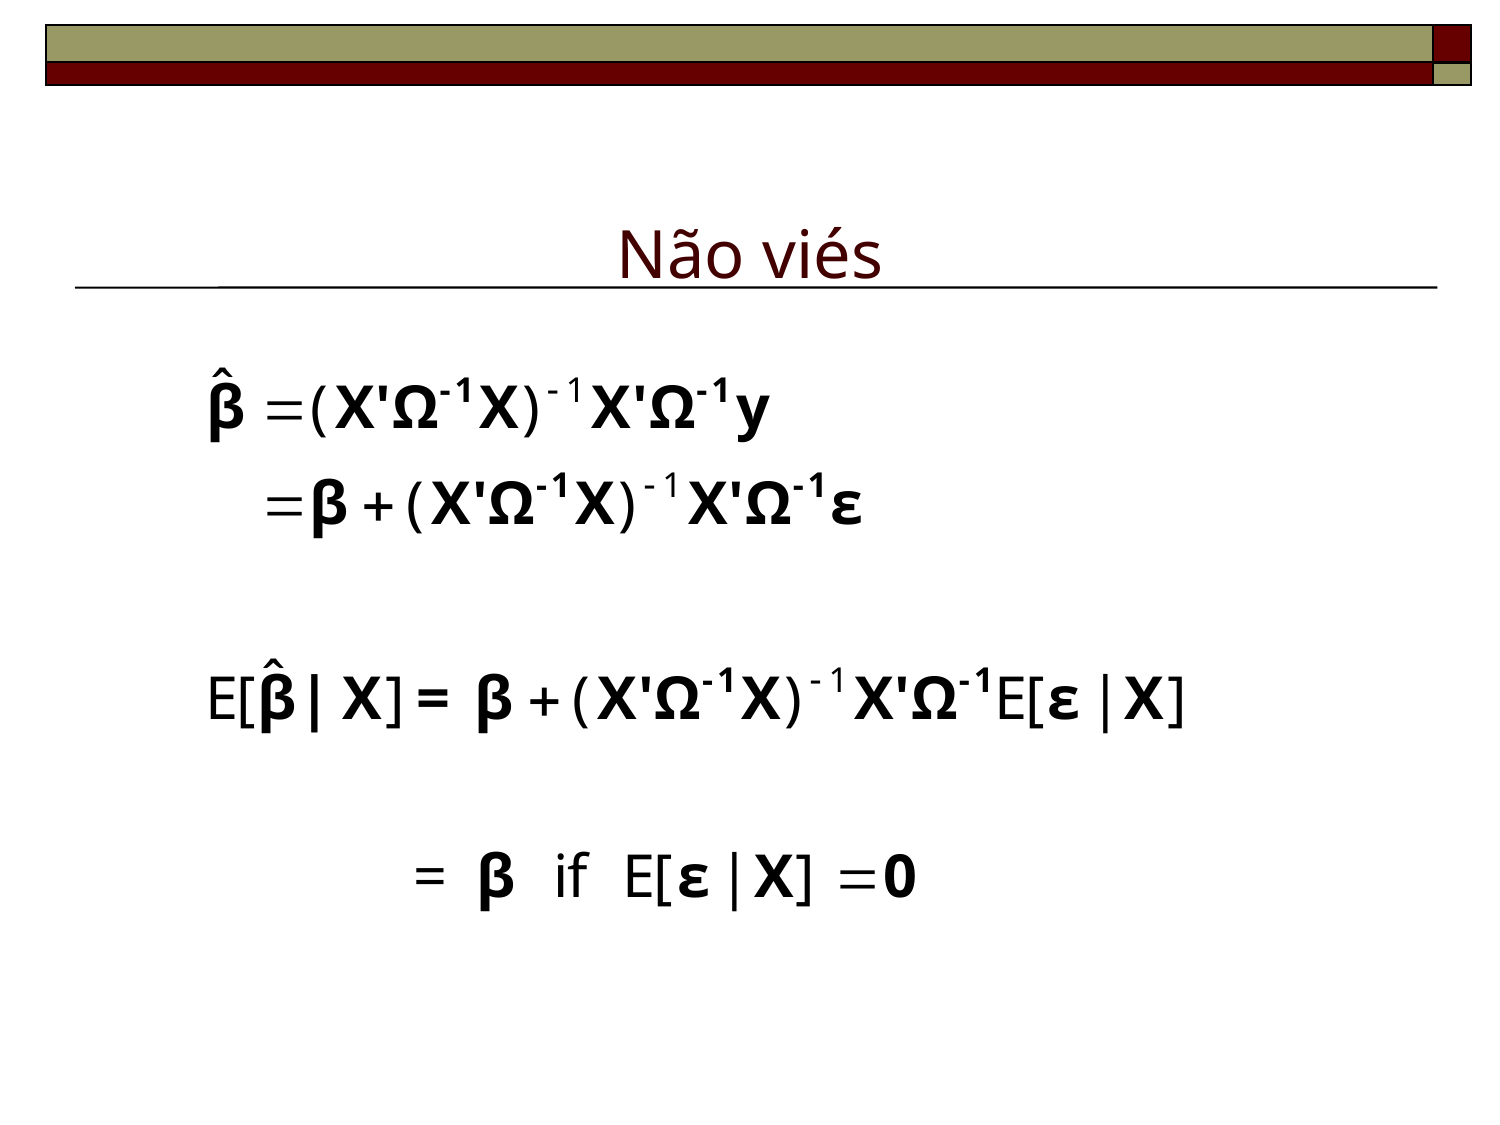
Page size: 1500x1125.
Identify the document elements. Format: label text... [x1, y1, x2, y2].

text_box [199, 349, 1201, 925]
title Não viés [74, 112, 1426, 300]
